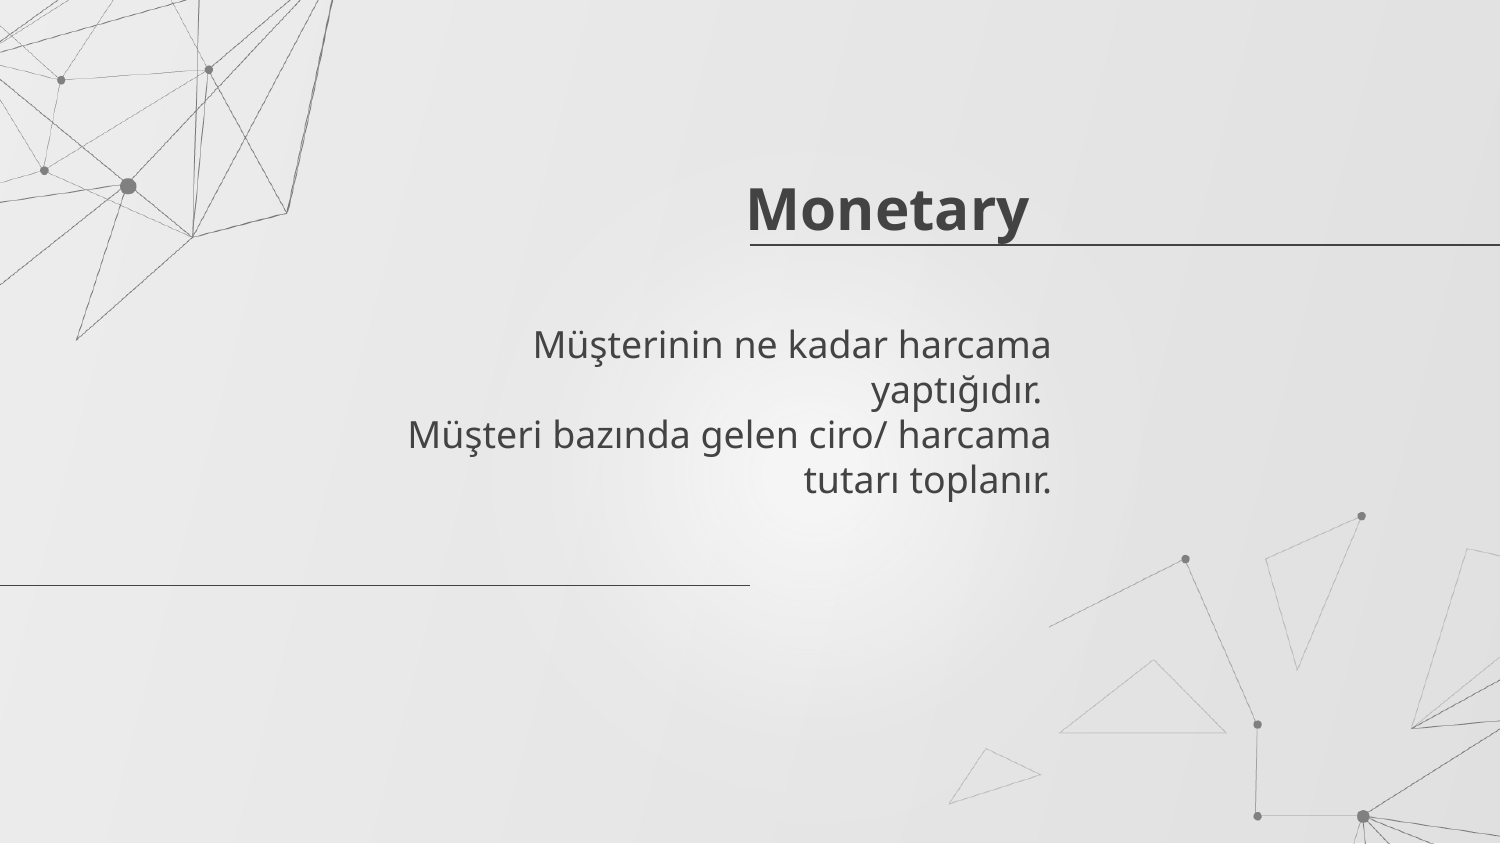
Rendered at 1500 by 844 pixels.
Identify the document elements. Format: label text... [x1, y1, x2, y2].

picture [0, 0, 1500, 844]
title Monetary [570, 147, 1205, 258]
subtitle Müşterinin ne kadar harcama yaptığıdır. Müşteri bazında gelen ciro/ harcama tutarı toplanır. [345, 305, 1068, 599]
